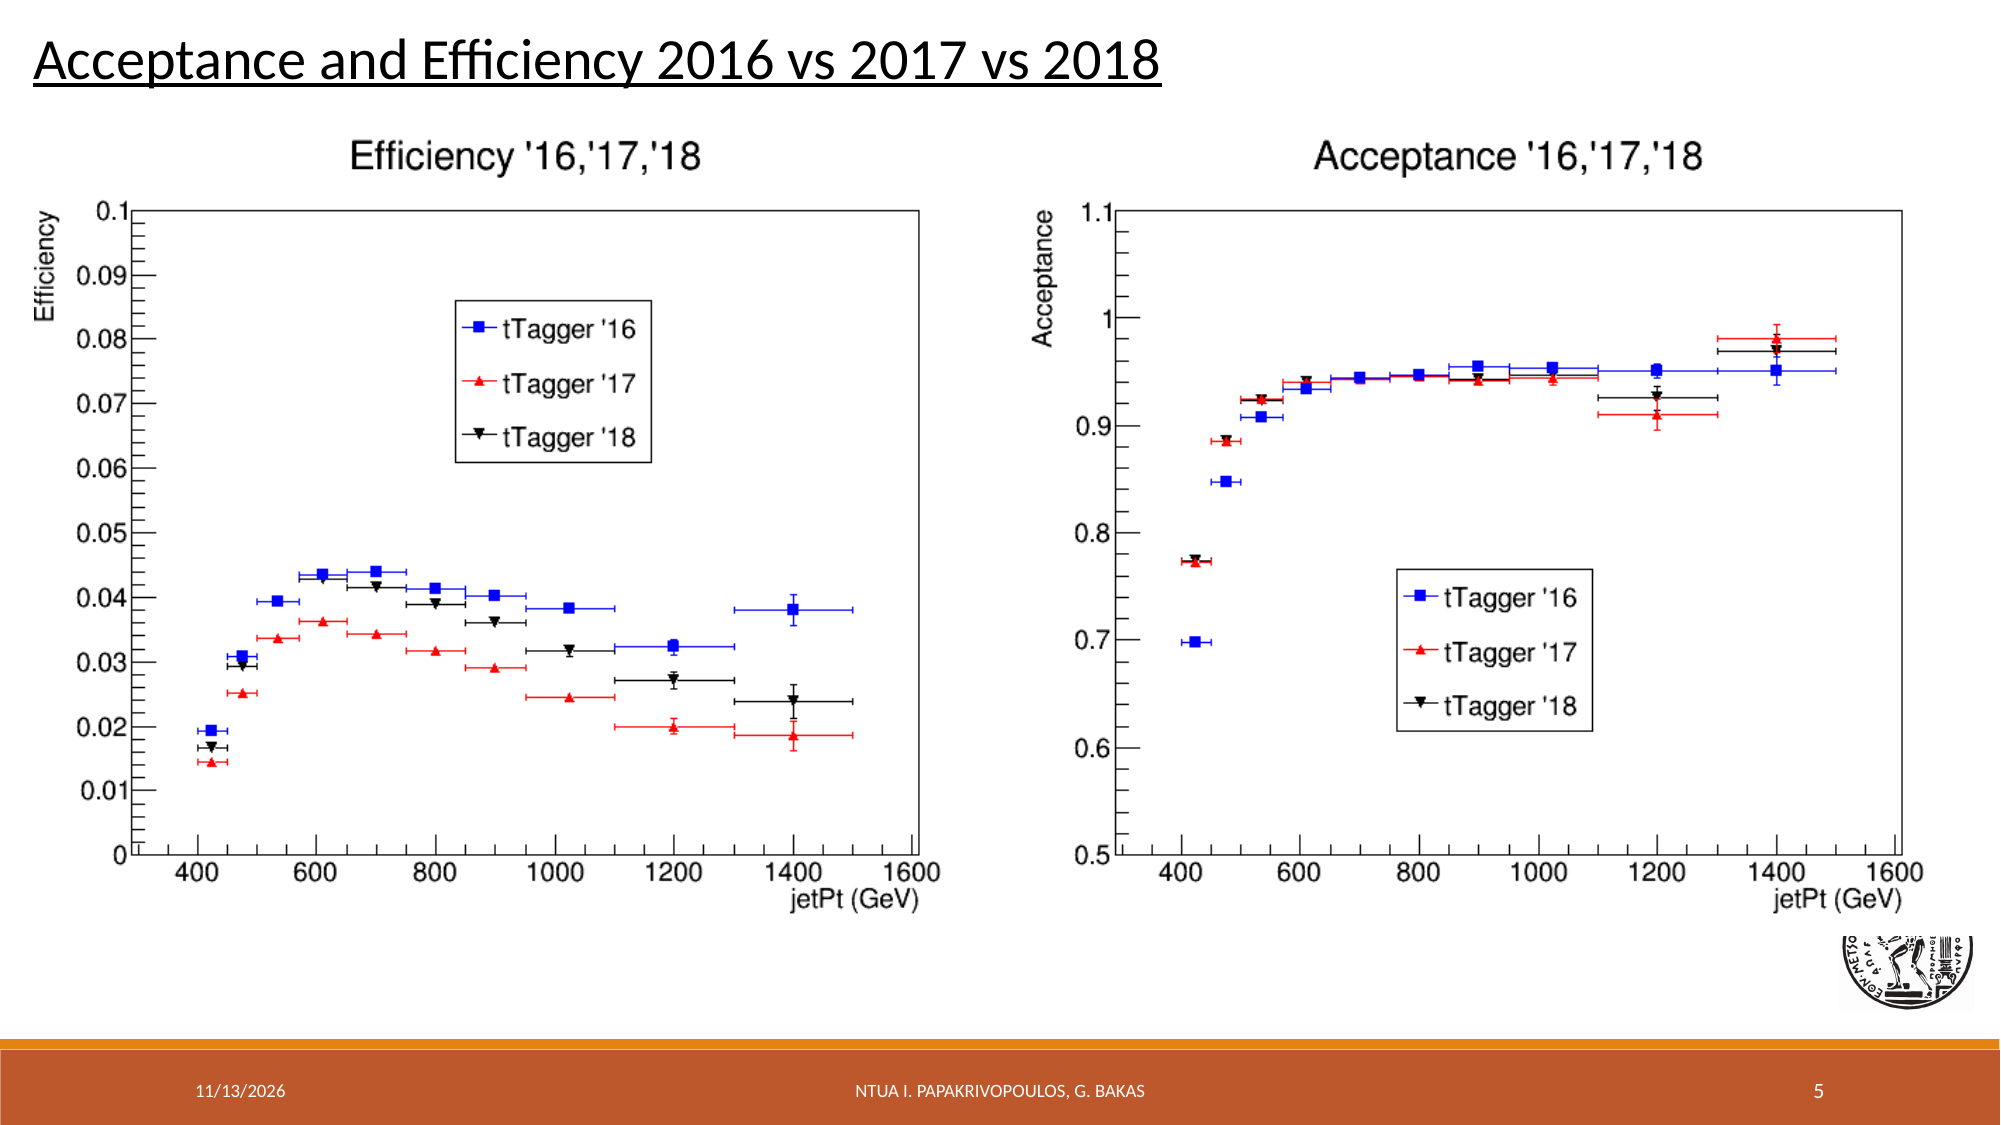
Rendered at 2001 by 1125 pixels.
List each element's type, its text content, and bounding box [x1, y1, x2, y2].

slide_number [180, 1059, 586, 1120]
footer NTUA I. Papakrivopoulos, G. Bakas [604, 1059, 1396, 1120]
slide_number 5 [1624, 1059, 1840, 1120]
picture [34, 129, 2000, 1012]
text_box Acceptance and Efficiency 2016 vs 2017 vs 2018 [18, 13, 1895, 99]
